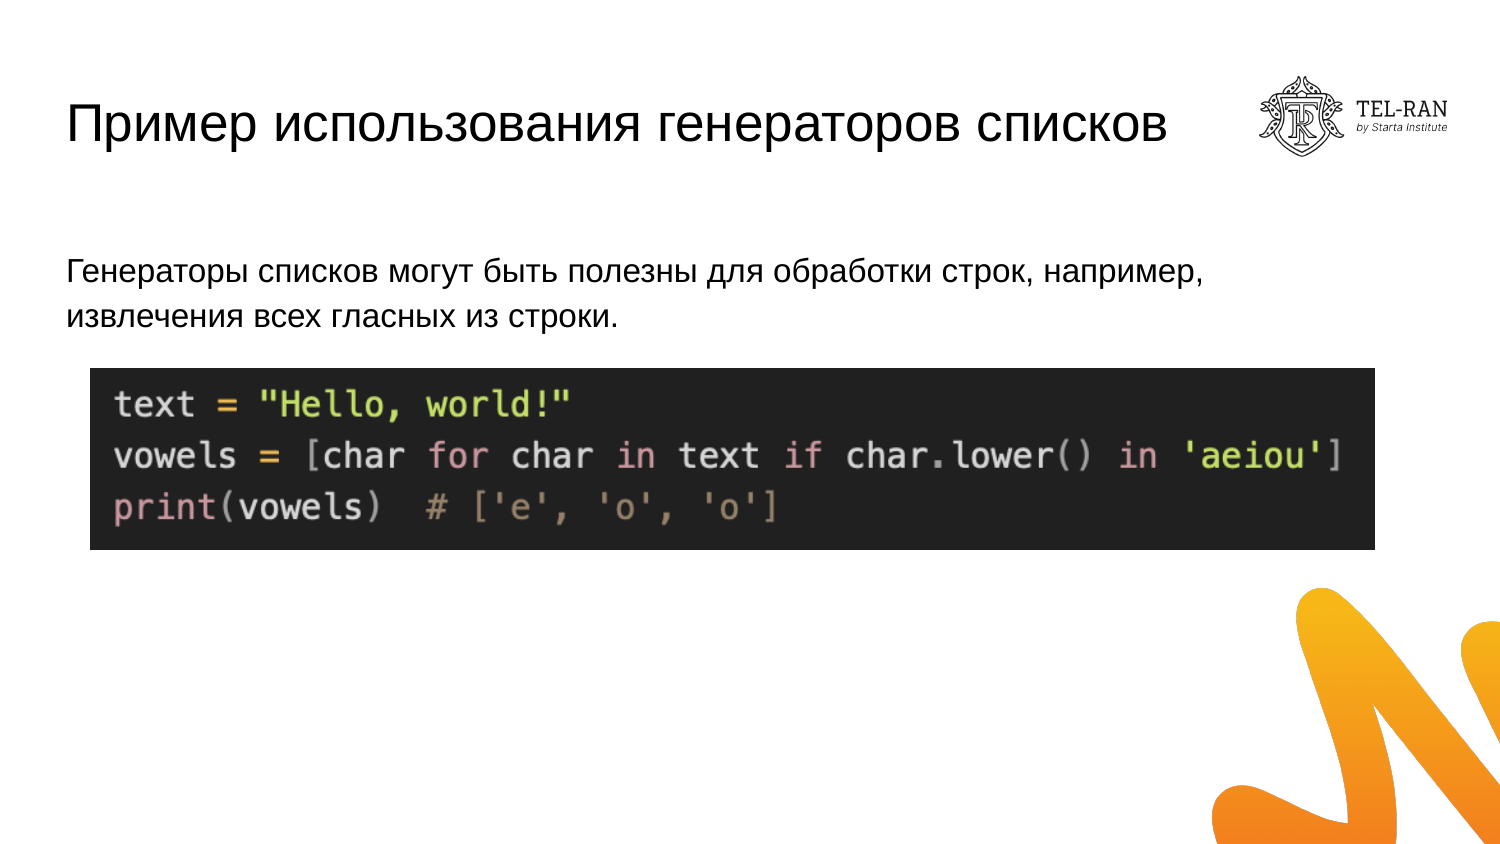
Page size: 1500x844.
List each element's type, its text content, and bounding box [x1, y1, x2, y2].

picture [90, 368, 1375, 551]
picture [1259, 76, 1447, 157]
list Генераторы списков могут быть полезны для обработки строк, например, извлечения всех гласных из строки. [51, 227, 1289, 383]
title Пример использования генераторов списков [51, 72, 1449, 167]
picture [1152, 588, 1500, 844]
